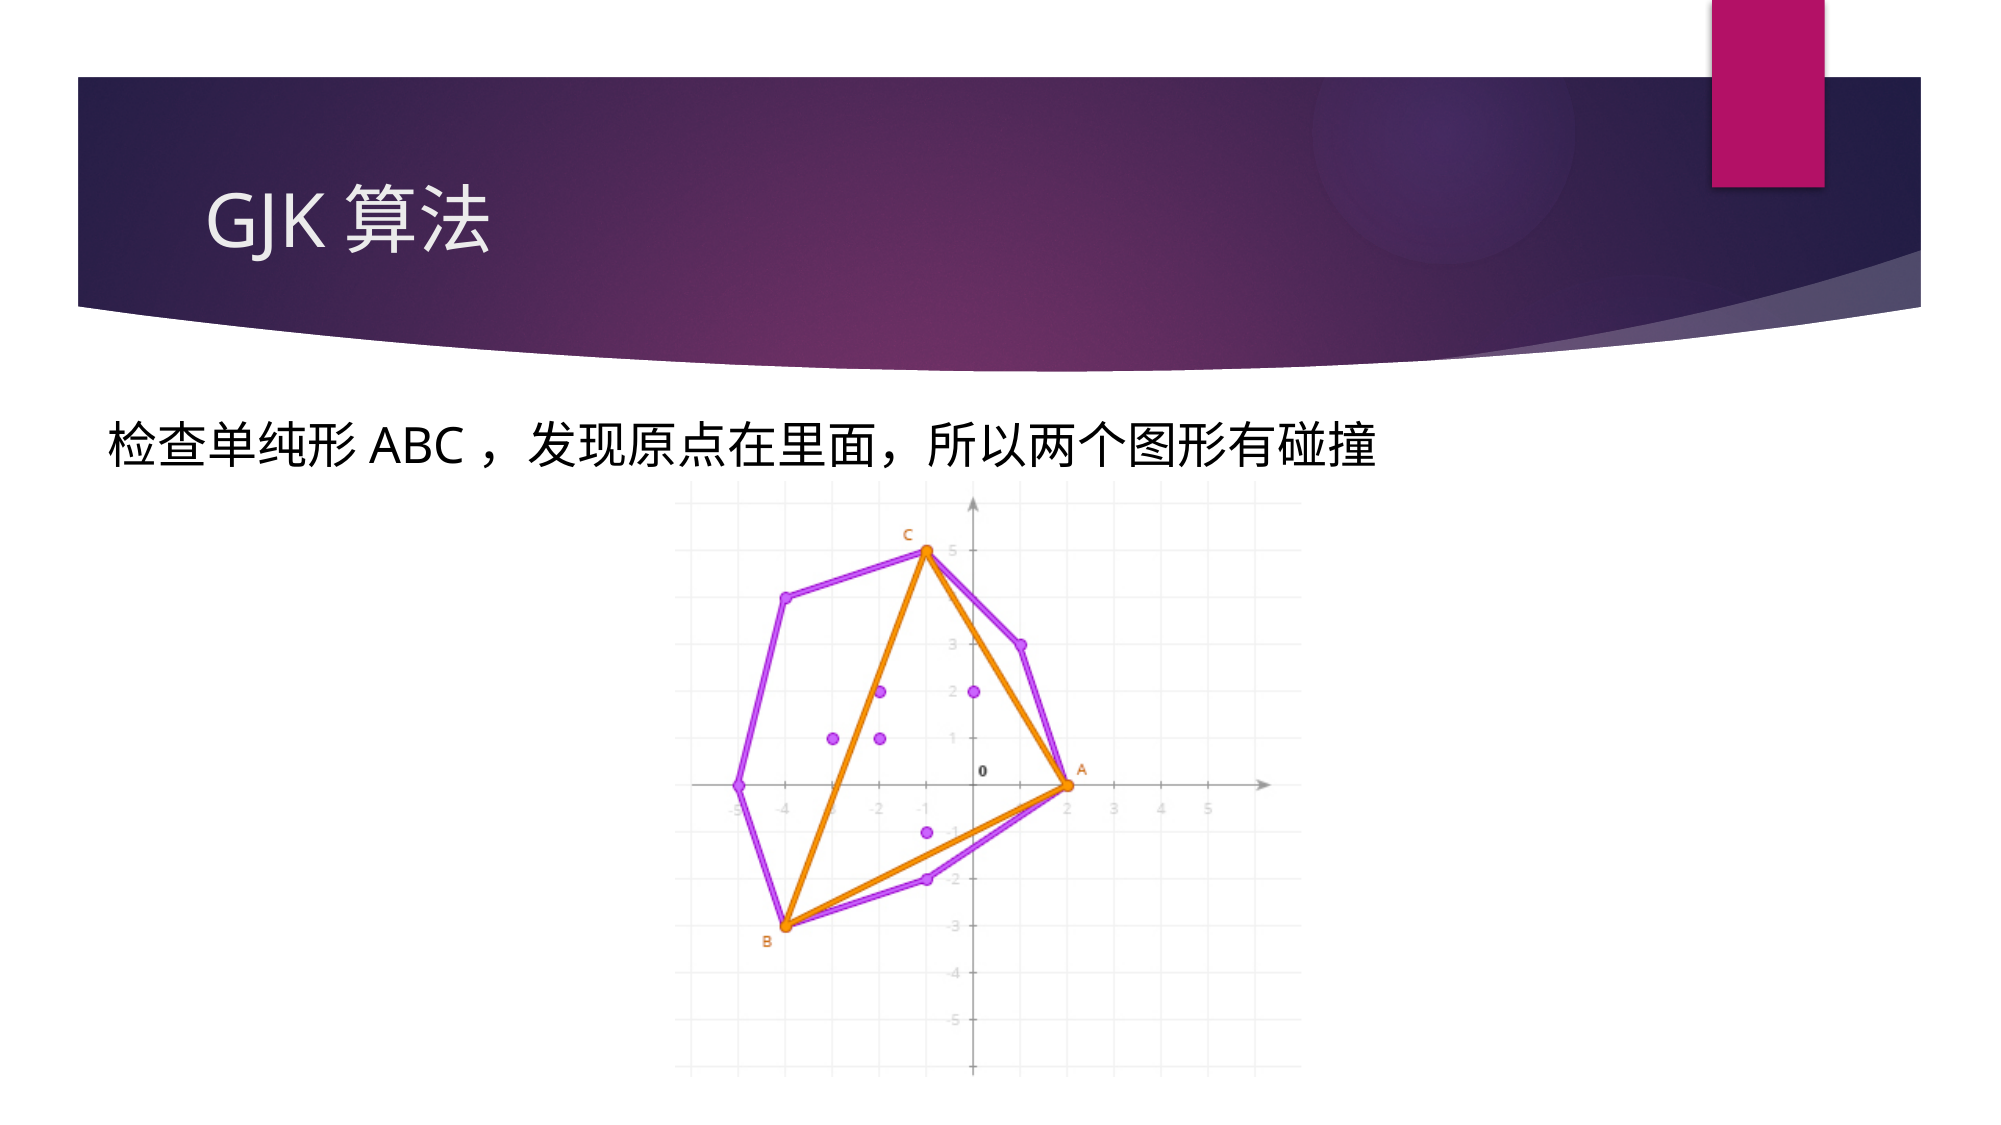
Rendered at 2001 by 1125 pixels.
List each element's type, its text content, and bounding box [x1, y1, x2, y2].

text_box 检查单纯形ABC，发现原点在里面，所以两个图形有碰撞 [92, 406, 1393, 481]
picture [675, 480, 1325, 1077]
title GJK算法 [189, 159, 1627, 276]
